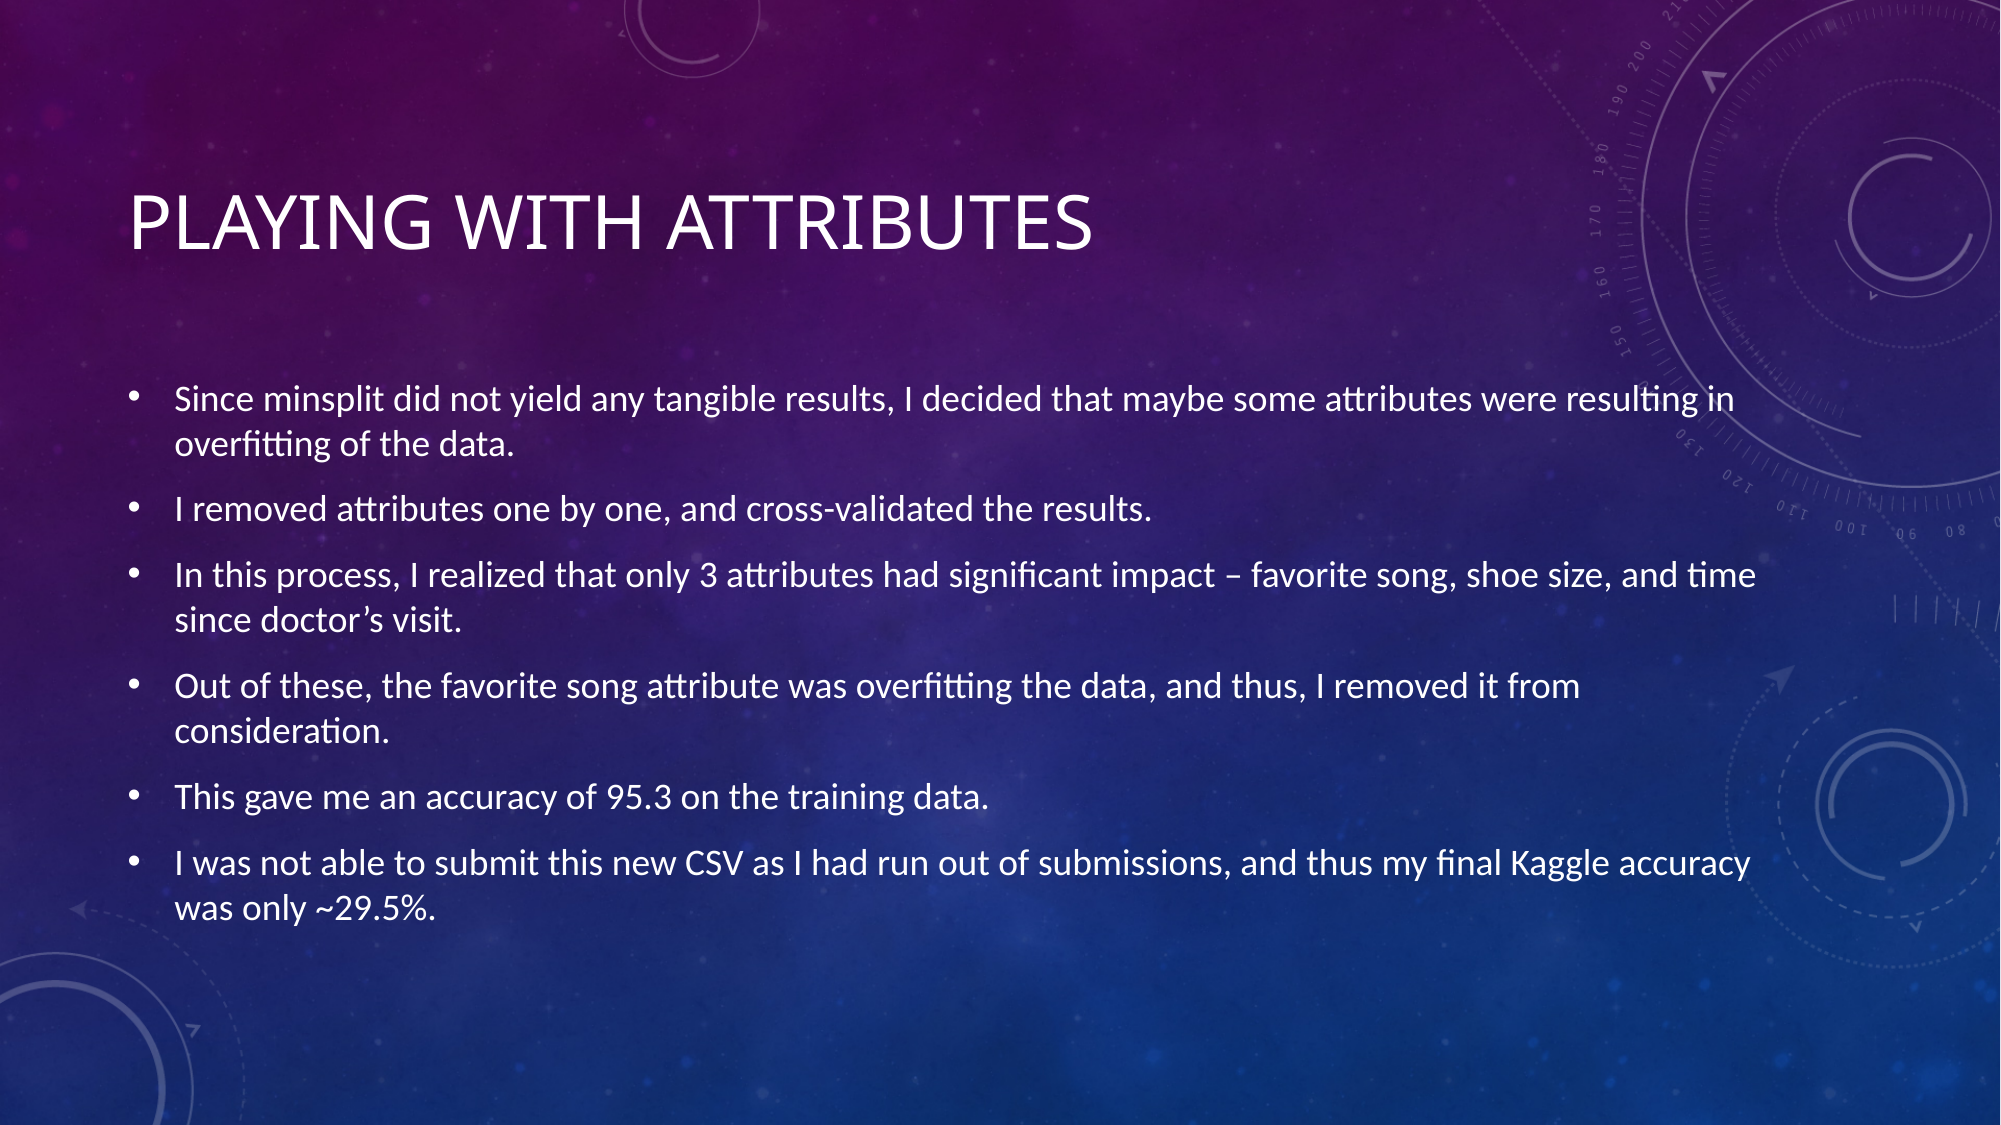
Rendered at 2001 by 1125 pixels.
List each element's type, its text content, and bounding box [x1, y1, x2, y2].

list Since minsplit did not yield any tangible results, I decided that maybe some attributes were resulting in overfitting of the data. I removed attributes one by one, and cross-validated the results. In this process, I realized that only 3 attributes had significant impact – favorite song, shoe size, and time since doctor’s visit. Out of these, the favorite song attribute was overfitting the data, and thus, I removed it from consideration. This gave me an accuracy of 95.3 on the training data. I was not able to submit this new CSV as I had run out of submissions, and thus my final Kaggle accuracy was only ~29.5%. [112, 351, 1775, 950]
picture [0, 0, 2001, 1125]
title Playing with attributes [112, 99, 1775, 339]
